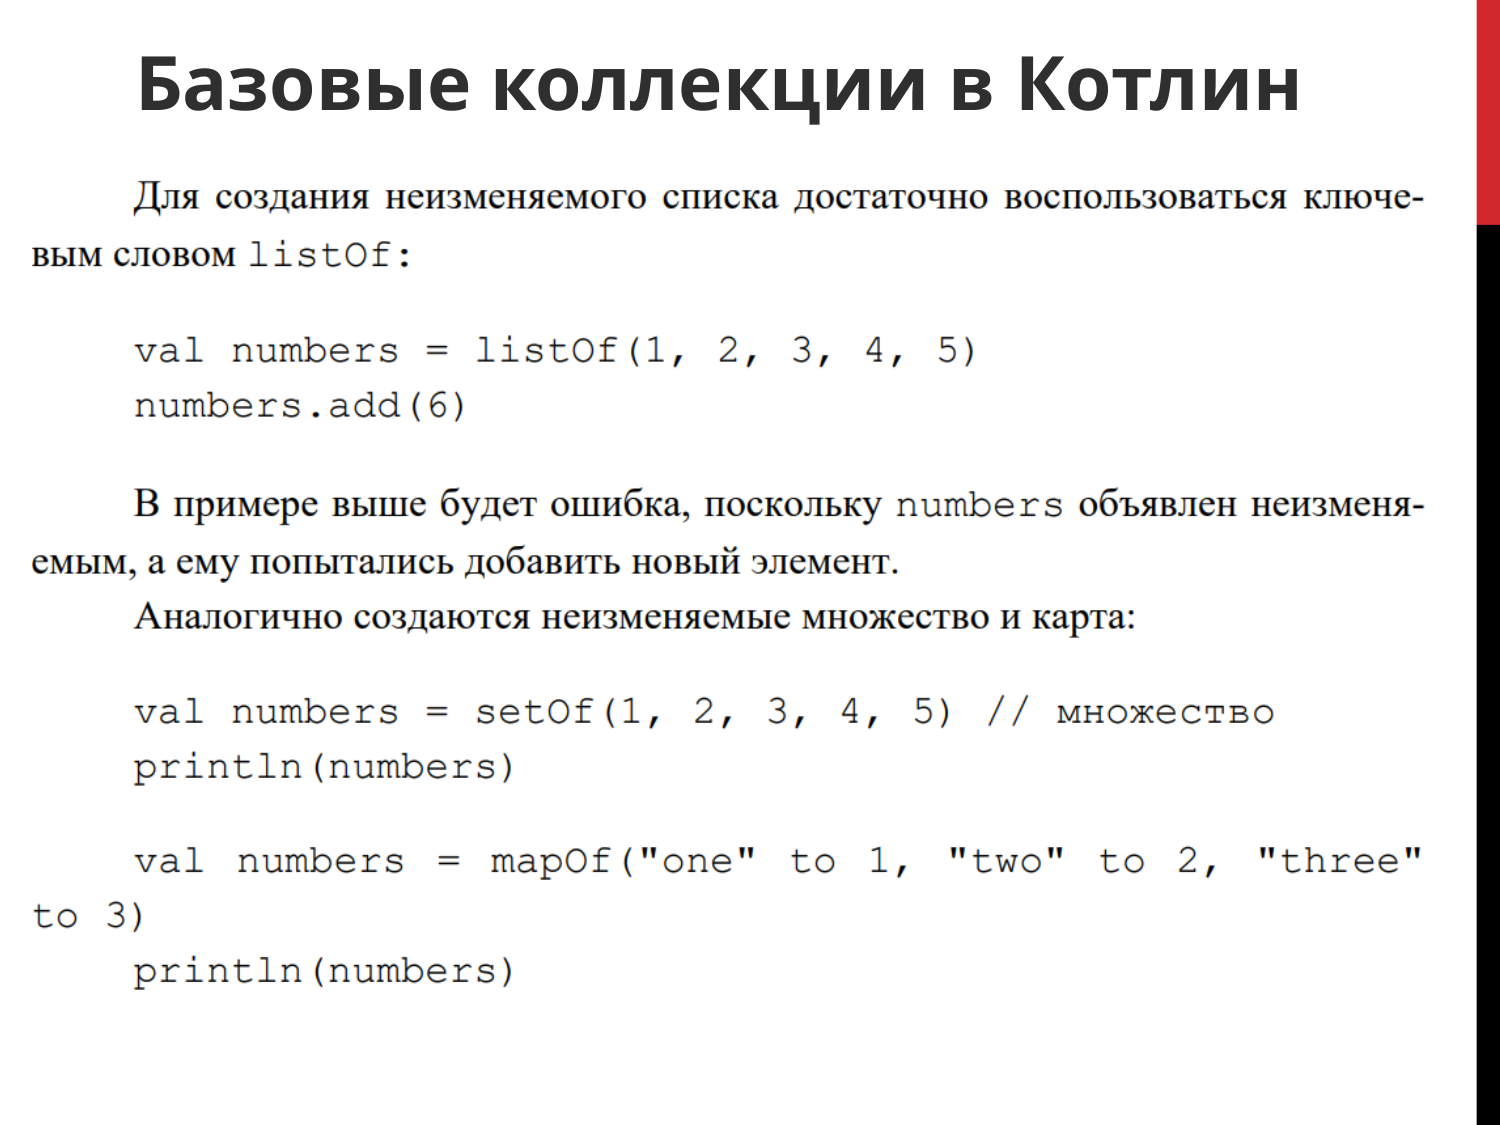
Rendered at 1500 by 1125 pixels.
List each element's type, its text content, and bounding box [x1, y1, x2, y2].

picture [31, 172, 1427, 1003]
list Базовые коллекции в Котлин [0, 28, 1459, 229]
